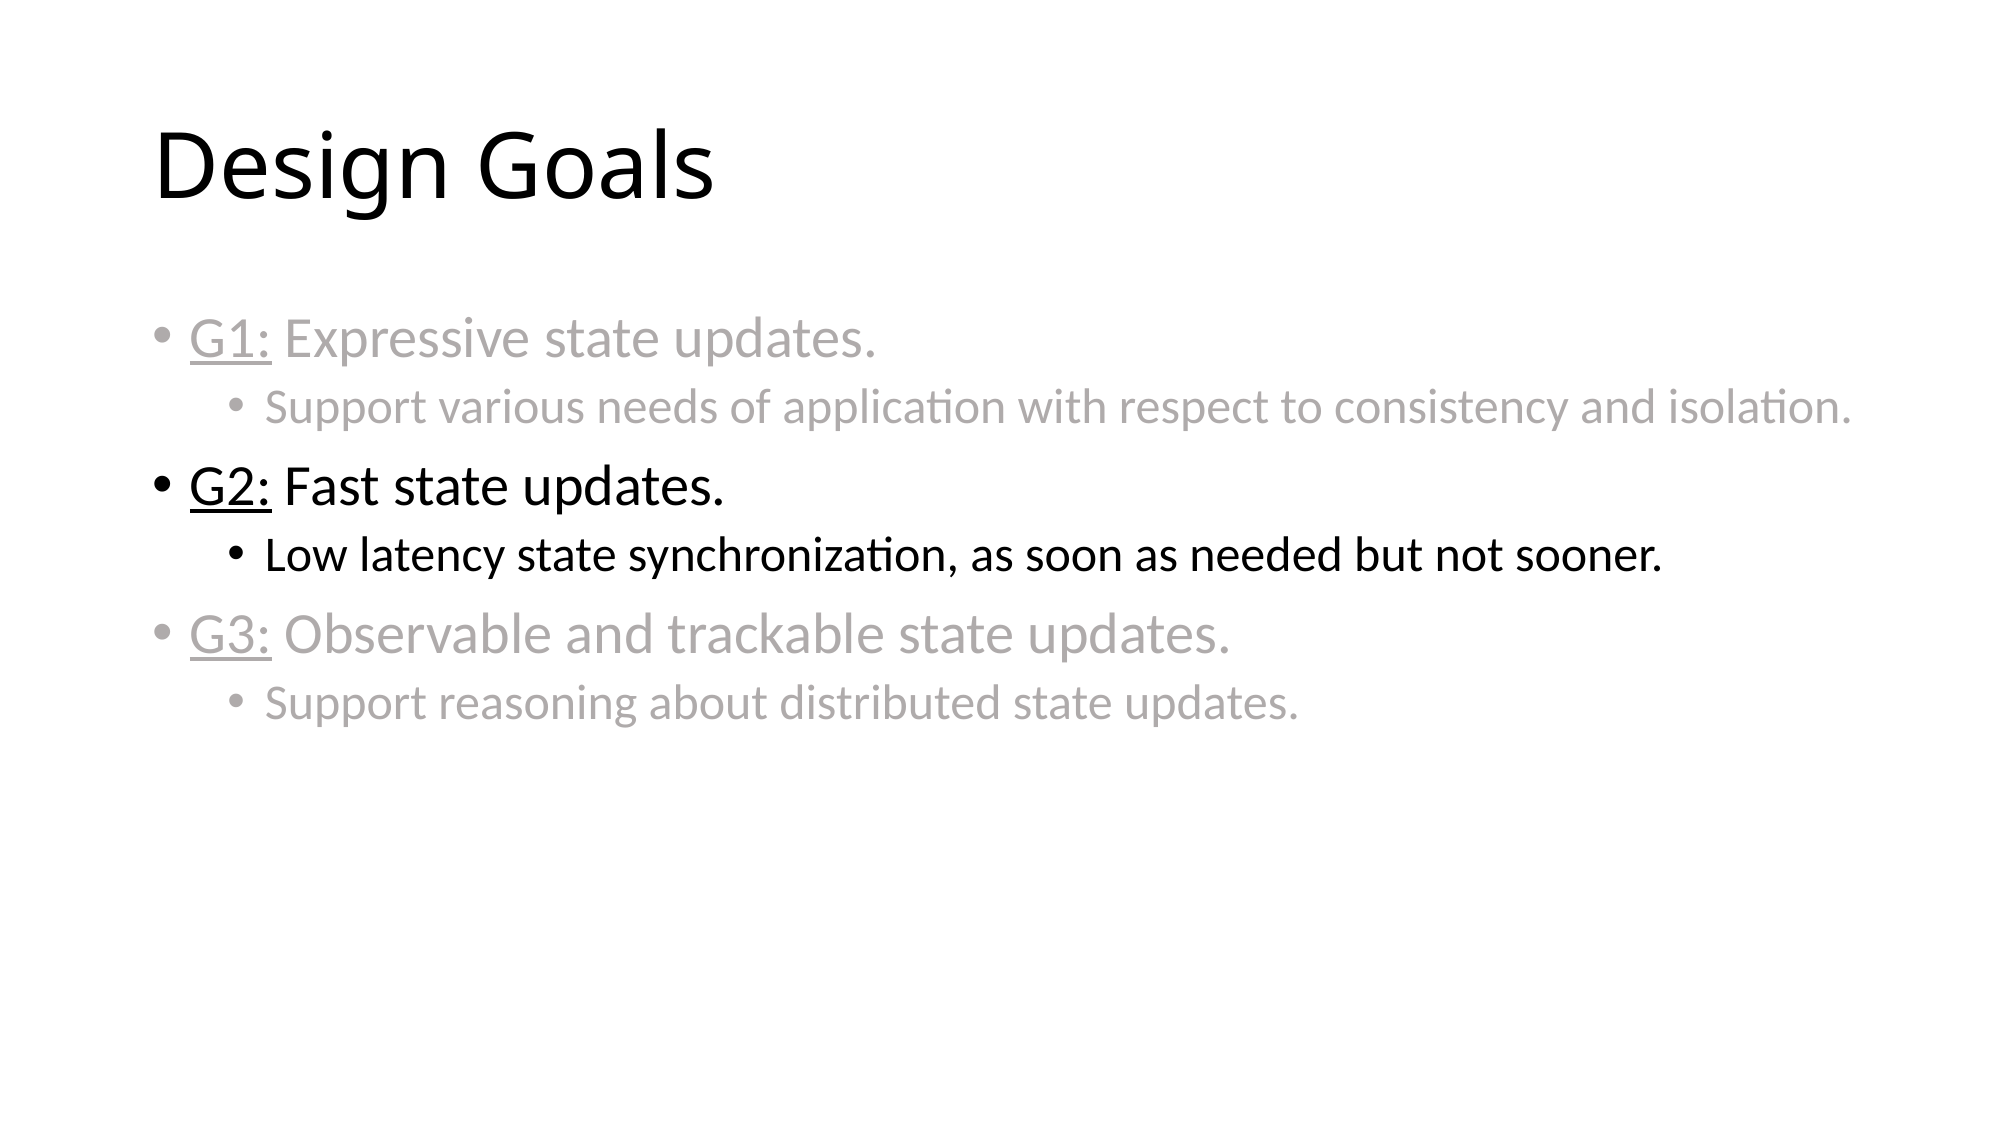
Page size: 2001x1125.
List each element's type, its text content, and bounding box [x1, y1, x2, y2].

title Design Goals [137, 59, 1863, 278]
list G1: Expressive state updates. Support various needs of application with respect to consistency and isolation. G2: Fast state updates. Low latency state synchronization, as soon as needed but not sooner. G3: Observable and trackable state updates. Support reasoning about distributed state updates. [137, 299, 1891, 1014]
